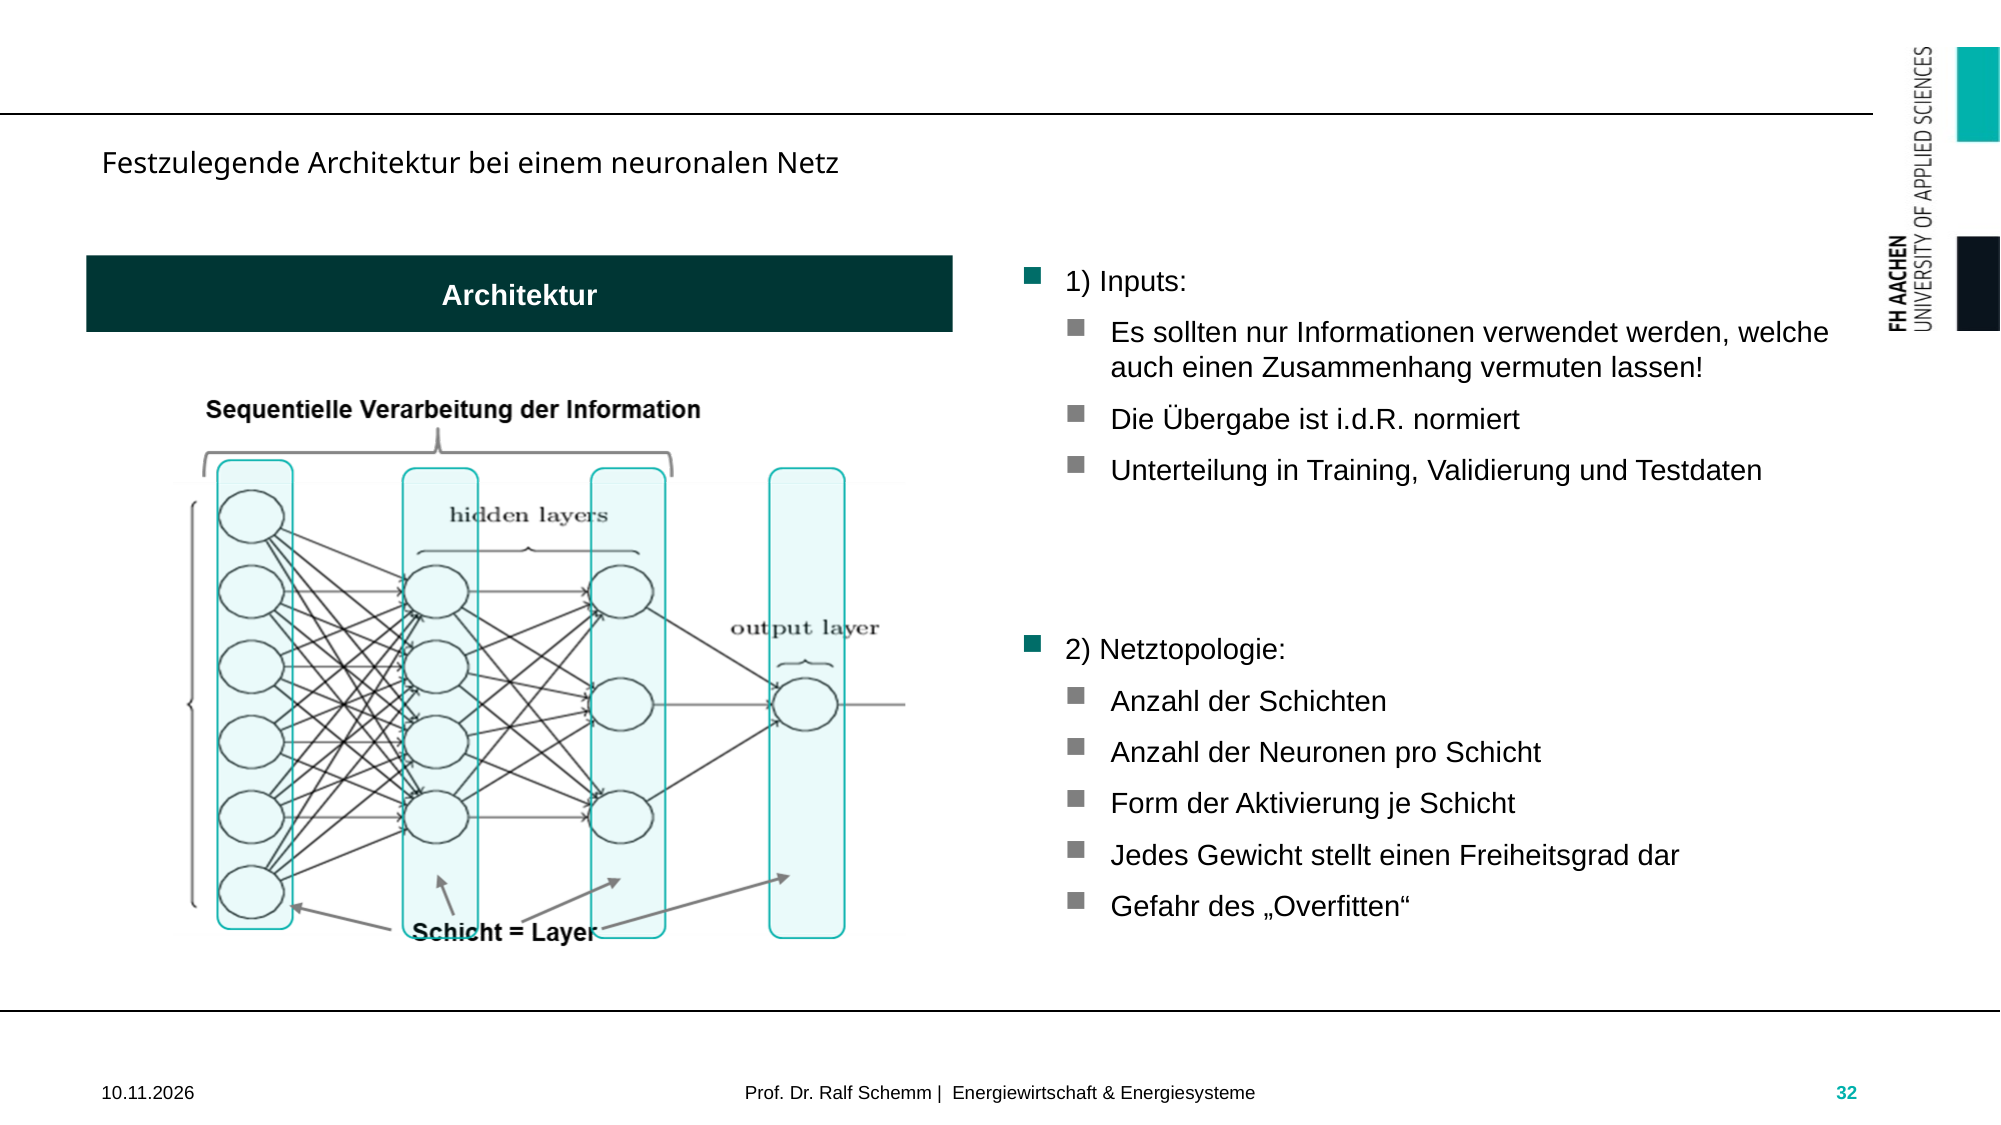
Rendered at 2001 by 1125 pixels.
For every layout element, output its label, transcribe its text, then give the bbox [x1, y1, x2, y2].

picture [1873, 47, 2000, 331]
list 1) Inputs: Es sollten nur Informationen verwendet werden, welche auch einen Zusammenhang vermuten lassen! Die Übergabe ist i.d.R. normiert Unterteilung in Training, Validierung und Testdaten 2) Netztopologie: Anzahl der Schichten Anzahl der Neuronen pro Schicht Form der Aktivierung je Schicht Jedes Gewicht stellt einen Freiheitsgrad dar Gefahr des „Overfitten“ [1638, 656, 1873, 996]
footer Prof. Dr. Ralf Schemm | Energiewirtschaft & Energiesysteme [527, 1061, 1473, 1122]
picture [172, 384, 906, 961]
slide_number 32 [1740, 1061, 1873, 1122]
list 1) Inputs: Es sollten nur Informationen verwendet werden, welche auch einen Zusammenhang vermuten lassen! Die Übergabe ist i.d.R. normiert Unterteilung in Training, Validierung und Testdaten 2) Netztopologie: Anzahl der Schichten Anzahl der Neuronen pro Schicht Form der Aktivierung je Schicht Jedes Gewicht stellt einen Freiheitsgrad dar Gefahr des „Overfitten“ [1006, 254, 1873, 285]
text_box [979, 285, 1882, 656]
list Architektur [86, 255, 953, 332]
text_box [988, 625, 1638, 997]
list Festzulegende Architektur bei einem neuronalen Netz [86, 137, 1873, 220]
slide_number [86, 1061, 370, 1122]
